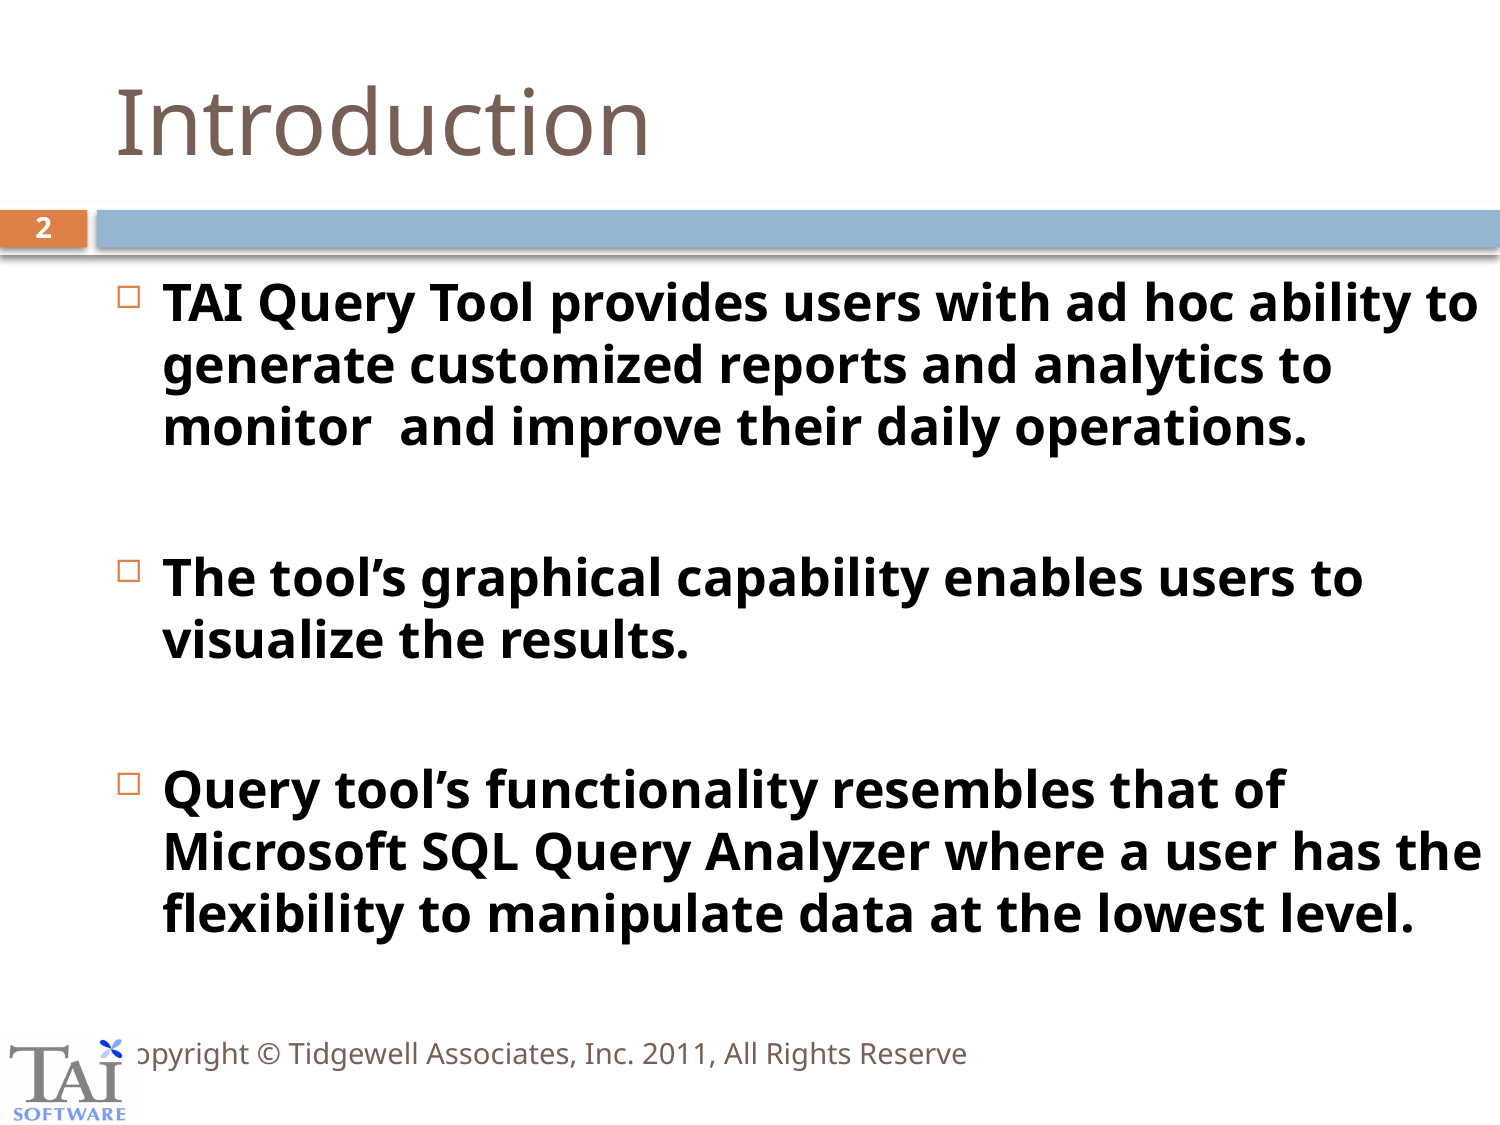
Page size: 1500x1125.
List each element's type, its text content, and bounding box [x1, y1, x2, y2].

title Introduction [100, 37, 1438, 200]
picture [0, 1037, 138, 1125]
slide_number 2 [0, 208, 88, 249]
footer Copyright © Tidgewell Associates, Inc. 2011, All Rights Reserved [99, 1024, 990, 1085]
list TAI Query Tool provides users with ad hoc ability to generate customized reports and analytics to monitor and improve their daily operations. The tool’s graphical capability enables users to visualize the results. Query tool’s functionality resembles that of Microsoft SQL Query Analyzer where a user has the flexibility to manipulate data at the lowest level. [100, 262, 1500, 1000]
